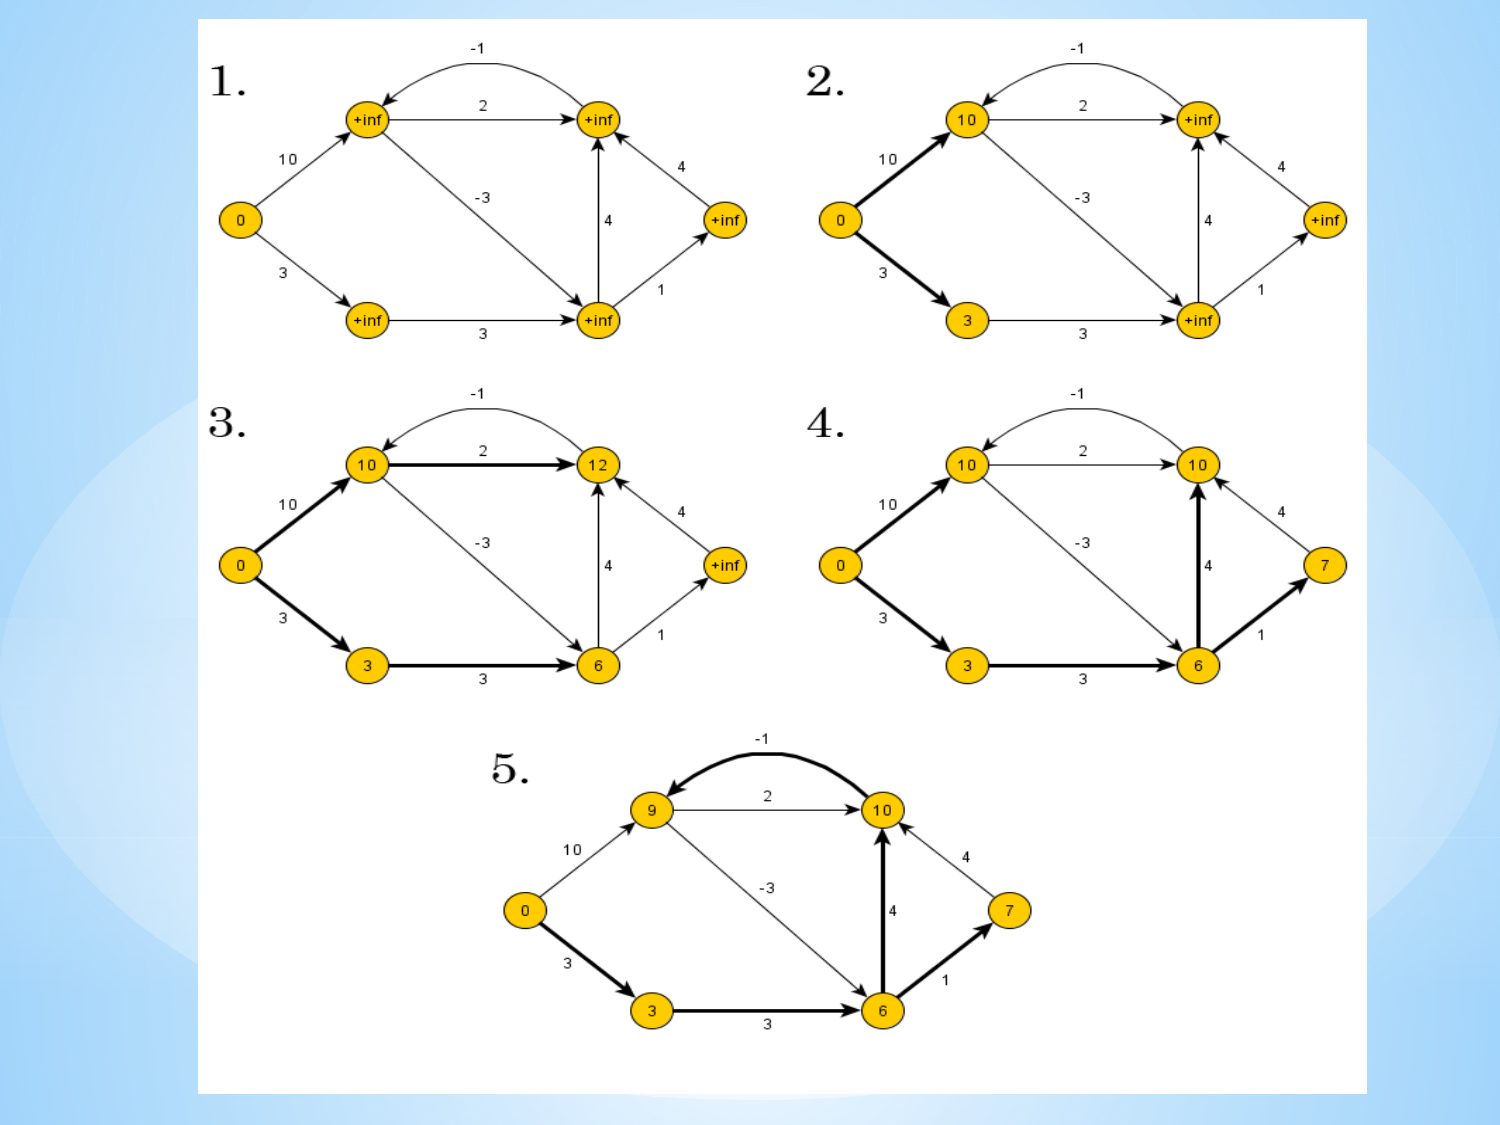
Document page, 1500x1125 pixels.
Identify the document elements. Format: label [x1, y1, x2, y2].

picture [198, 18, 1368, 1095]
